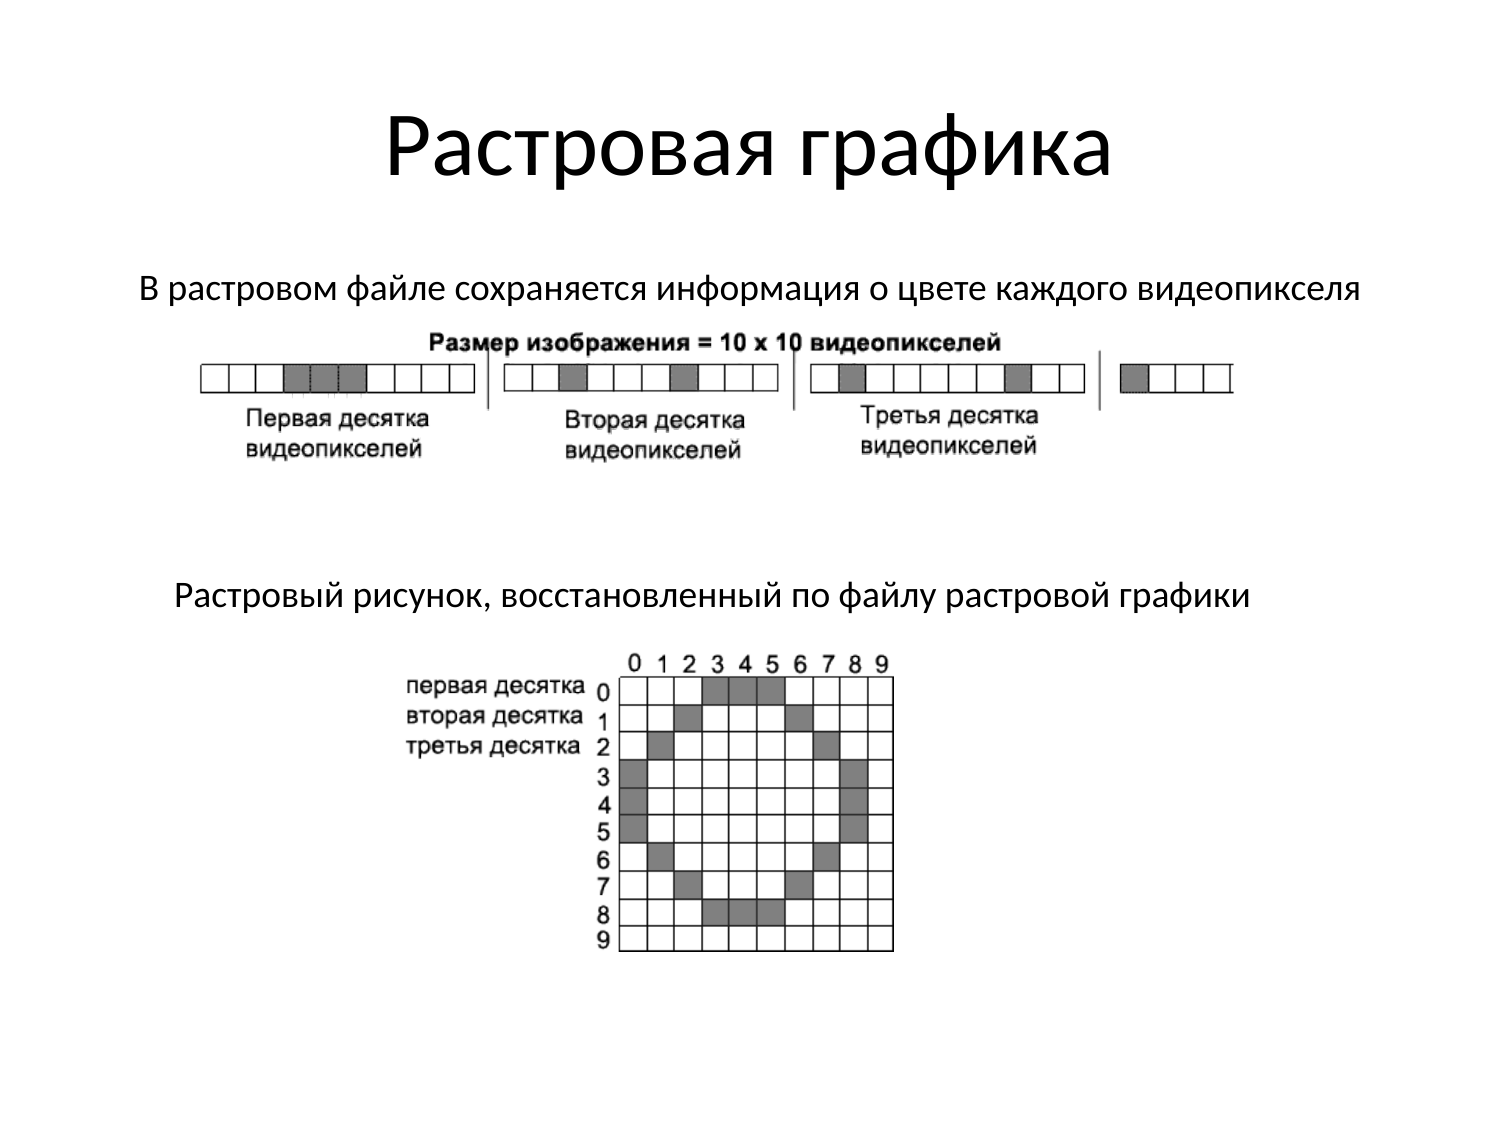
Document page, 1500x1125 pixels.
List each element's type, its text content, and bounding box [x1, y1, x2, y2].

picture [194, 326, 1242, 466]
title Растровая графика [75, 45, 1425, 233]
text_box Растровый рисунок, восстановленный по файлу растровой графики [159, 562, 1412, 623]
text_box В растровом файле сохраняется информация о цвете каждого видеопикселя [123, 255, 1388, 315]
picture [395, 644, 895, 952]
